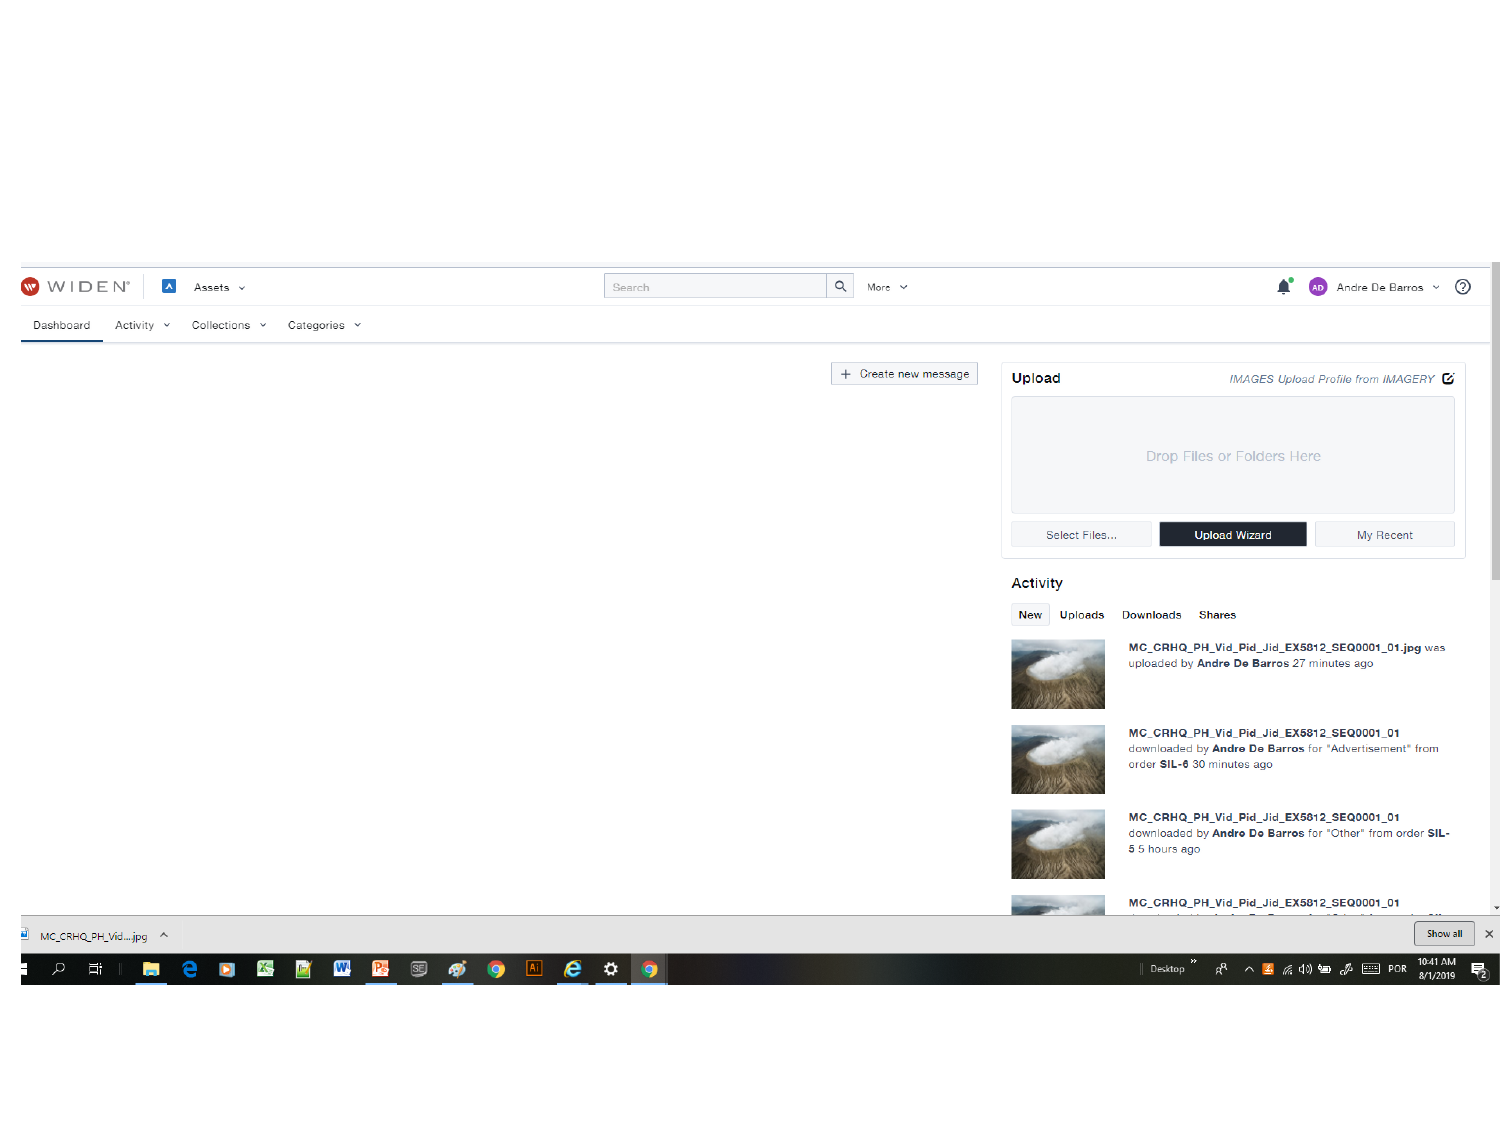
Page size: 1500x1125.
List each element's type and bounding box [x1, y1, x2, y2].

picture [20, 262, 1500, 990]
